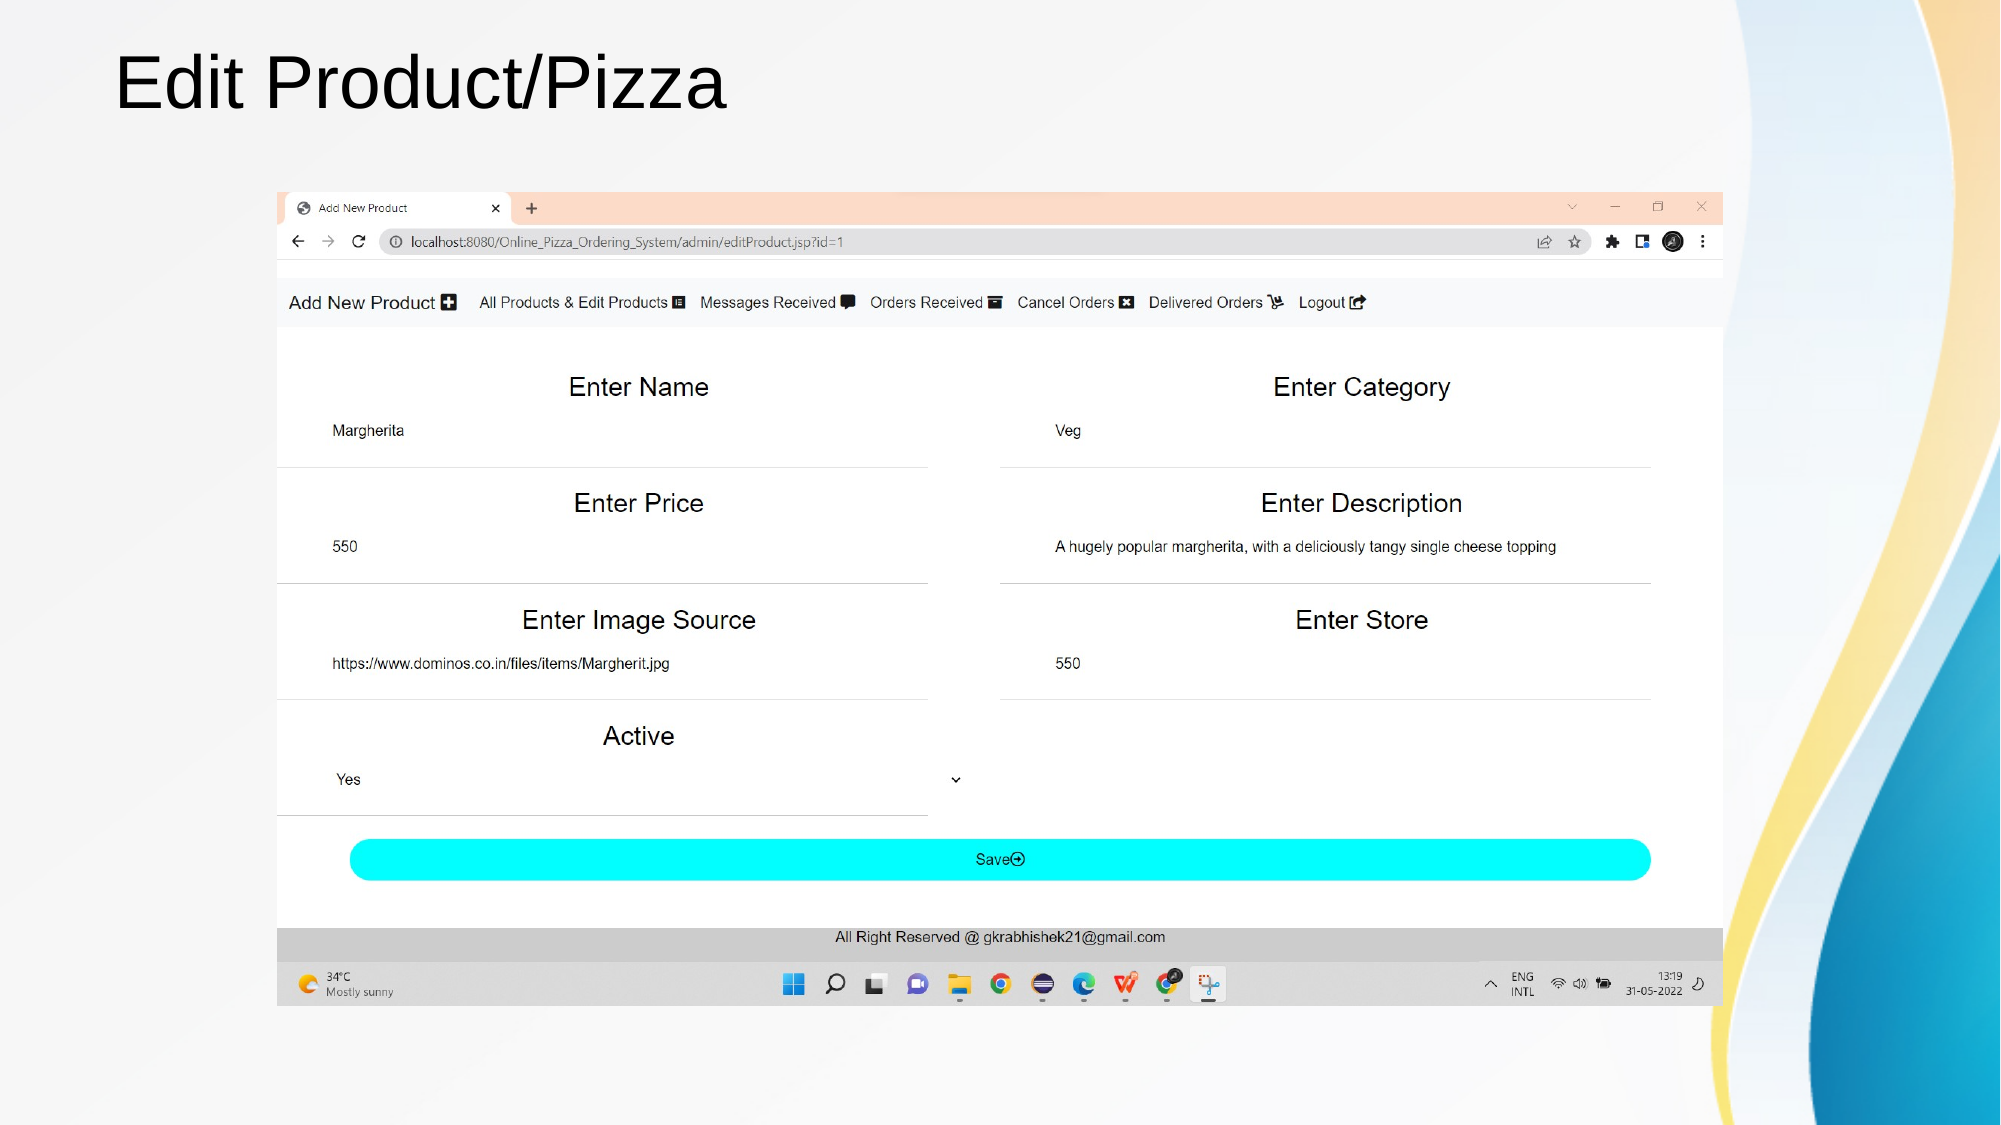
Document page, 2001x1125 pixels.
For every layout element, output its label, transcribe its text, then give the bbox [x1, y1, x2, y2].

picture [0, 0, 2001, 1125]
title Edit Product/Pizza [99, 30, 1901, 127]
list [277, 192, 1723, 1006]
